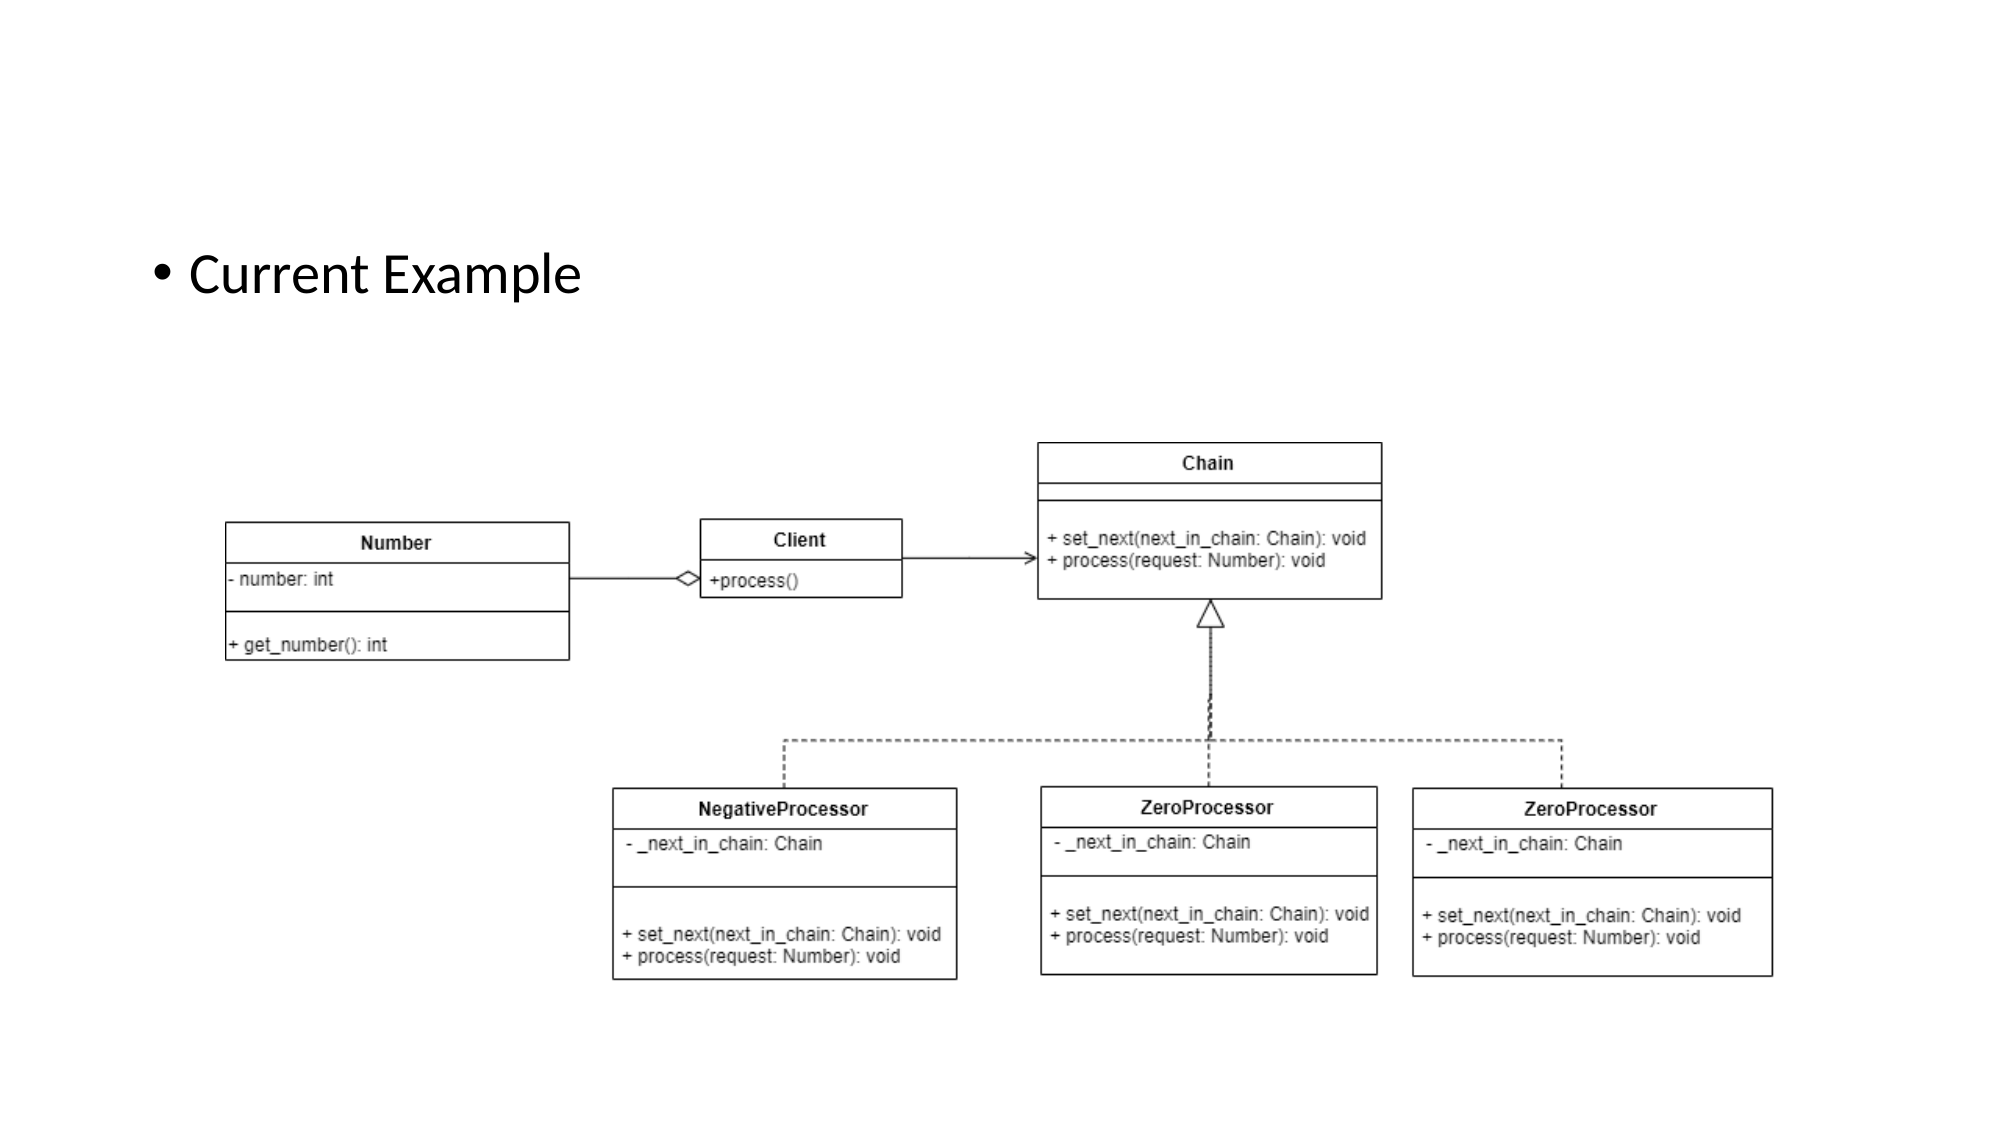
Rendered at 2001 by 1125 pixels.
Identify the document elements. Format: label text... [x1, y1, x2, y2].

picture [224, 442, 1775, 985]
list Current Example [137, 235, 1863, 950]
